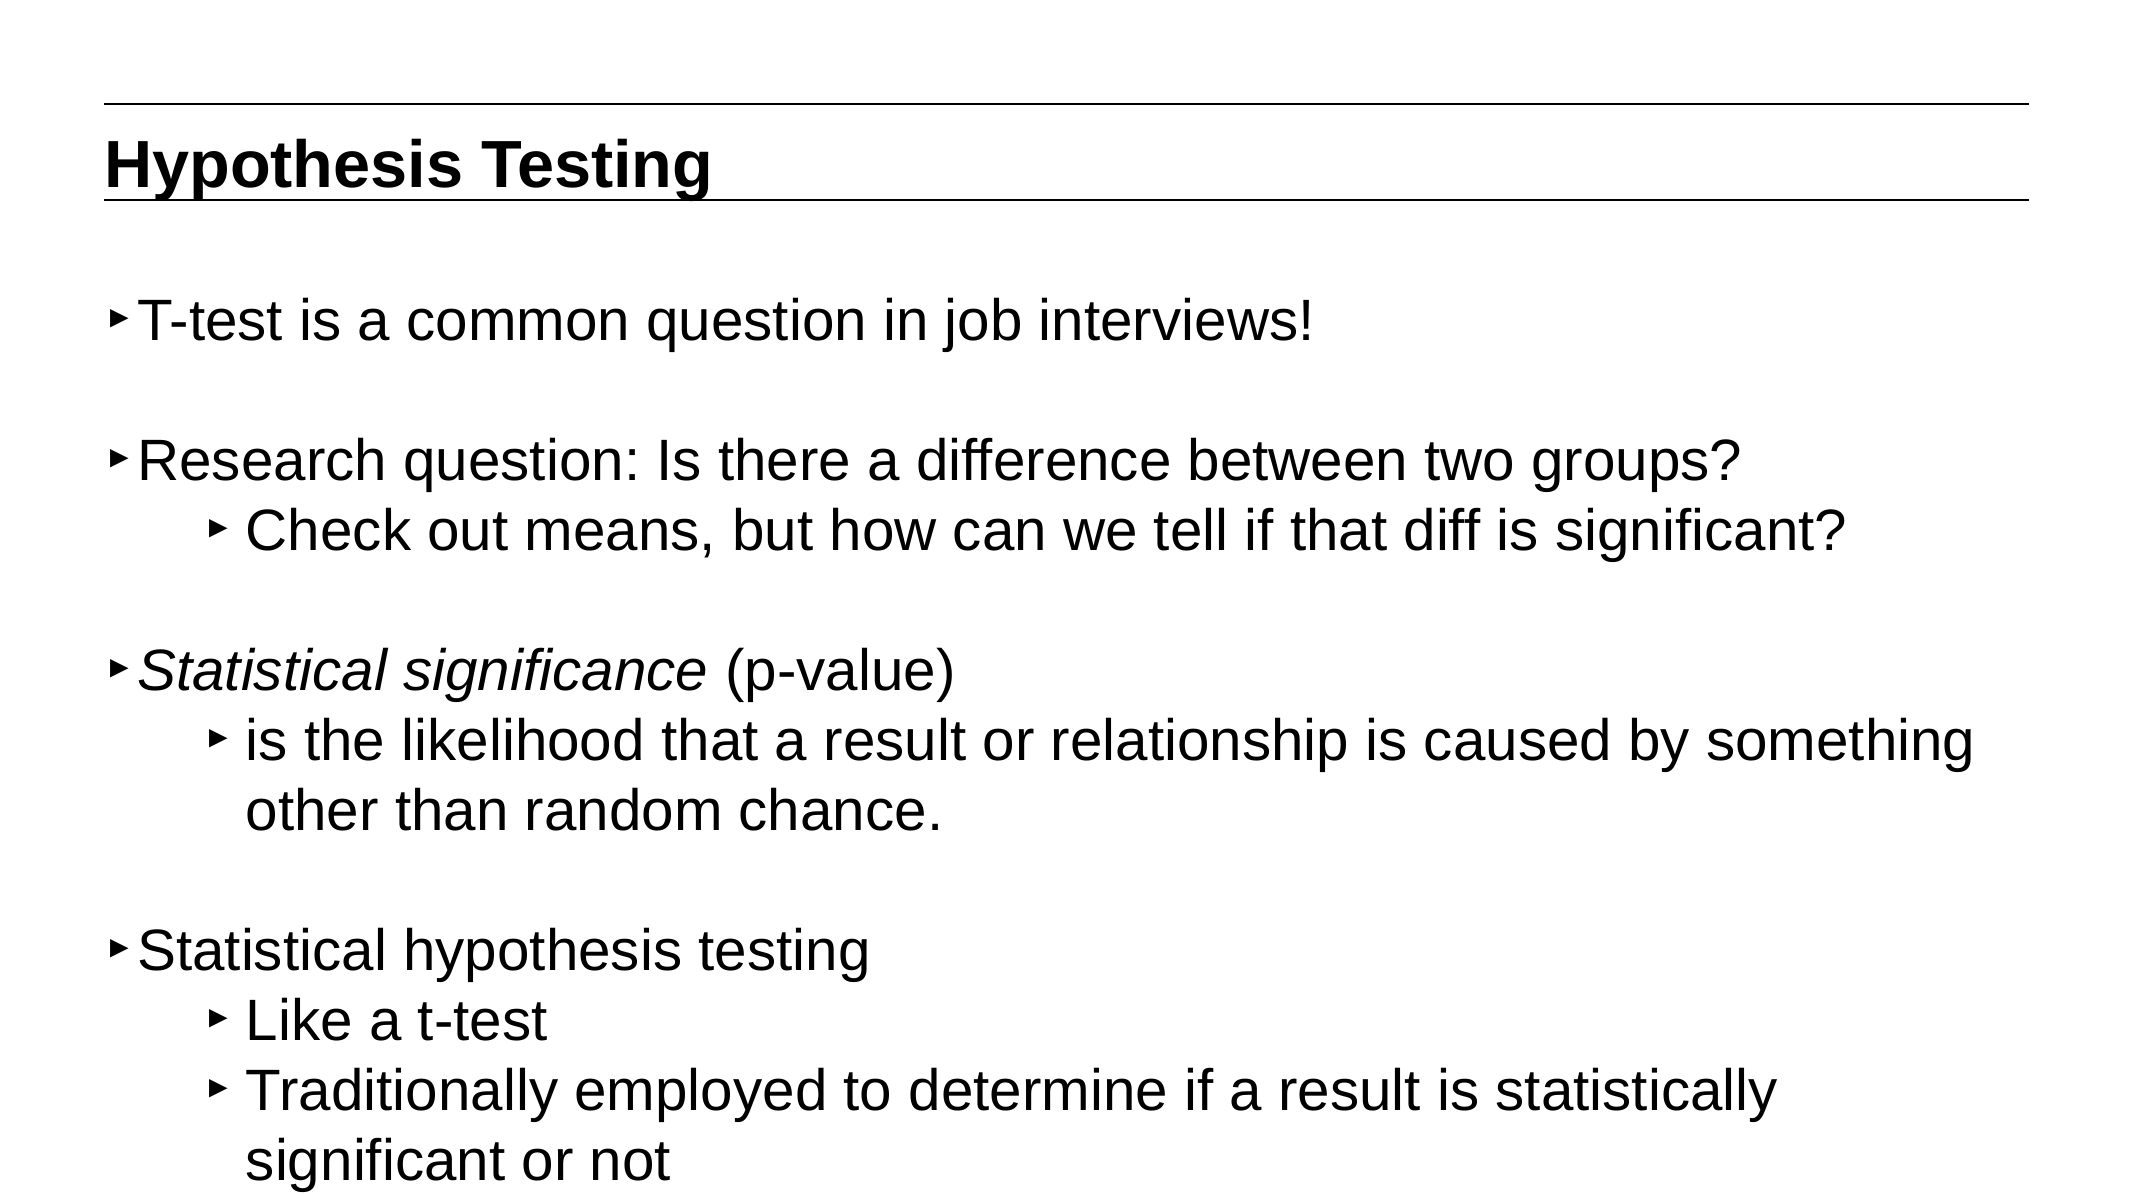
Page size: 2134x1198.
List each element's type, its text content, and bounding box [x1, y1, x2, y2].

text_box Hypothesis Testing [104, 120, 2030, 192]
list T-test is a common question in job interviews! Research question: Is there a difference between two groups? Check out means, but how can we tell if that diff is significant? Statistical significance (p-value) is the likelihood that a result or relationship is caused by something other than random chance. Statistical hypothesis testing Like a t-test Traditionally employed to determine if a result is statistically significant or not [104, 212, 2030, 837]
